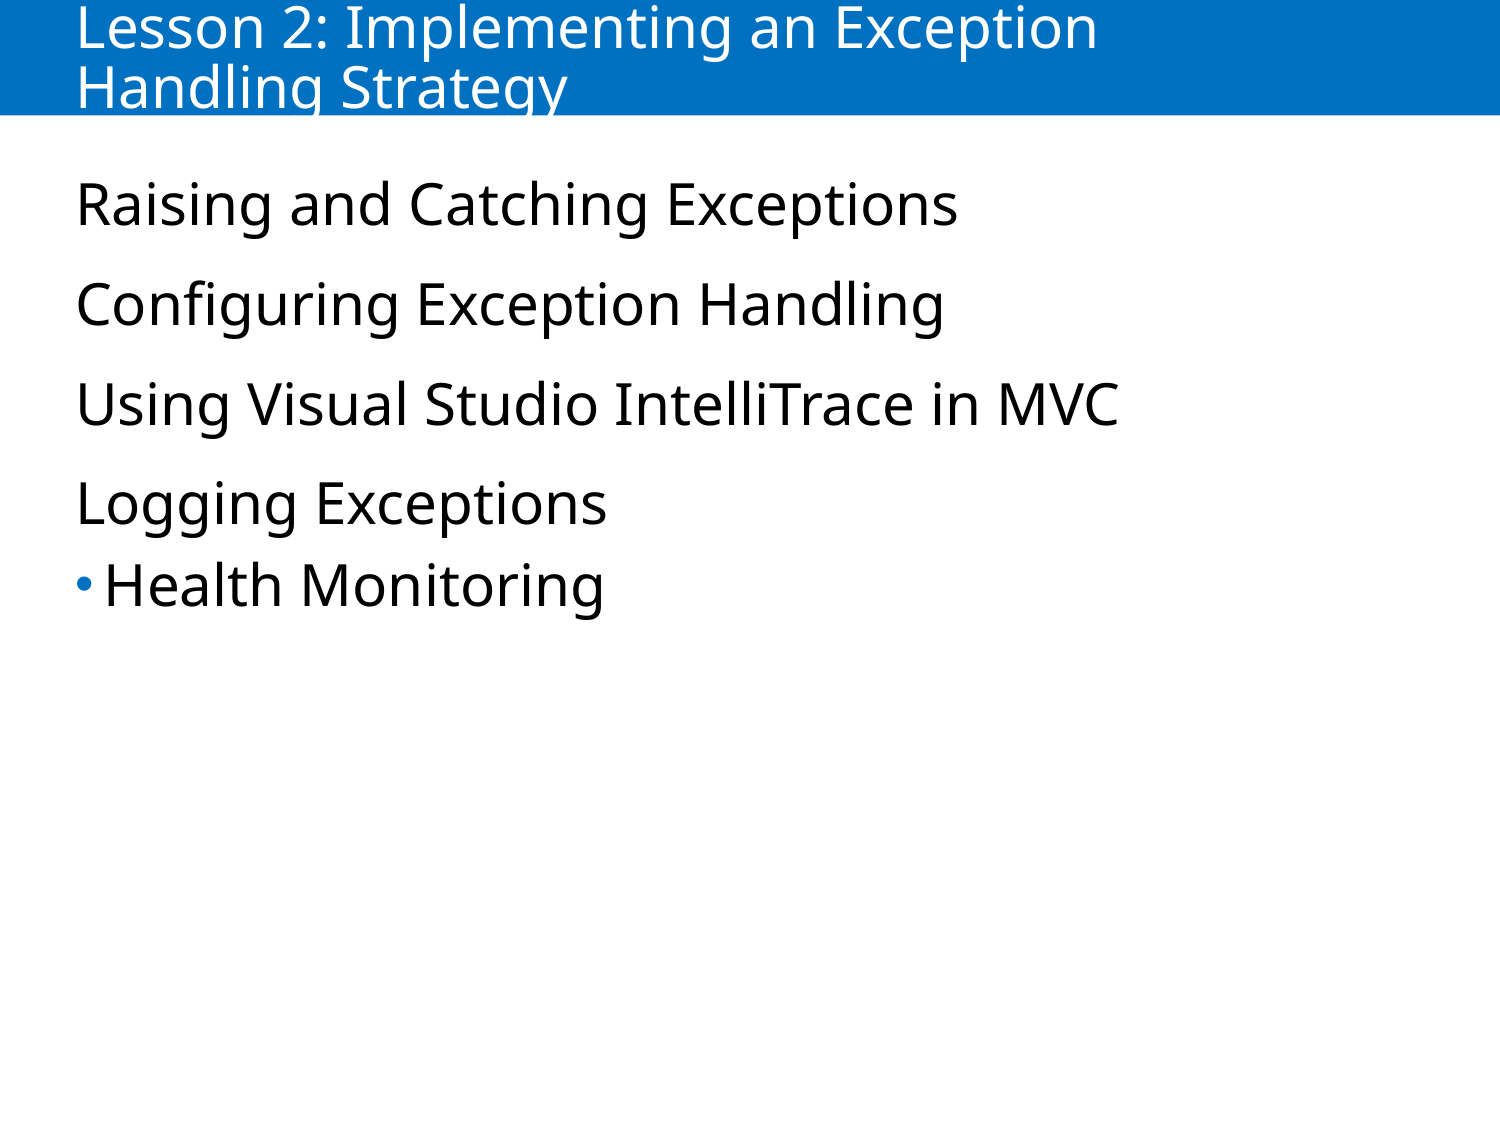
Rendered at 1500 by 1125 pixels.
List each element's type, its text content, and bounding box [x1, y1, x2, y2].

title Lesson 2: Implementing an Exception Handling Strategy [75, 0, 1351, 122]
list Raising and Catching Exceptions Configuring Exception Handling Using Visual Studio IntelliTrace in MVC Logging Exceptions Health Monitoring [74, 167, 1408, 1013]
